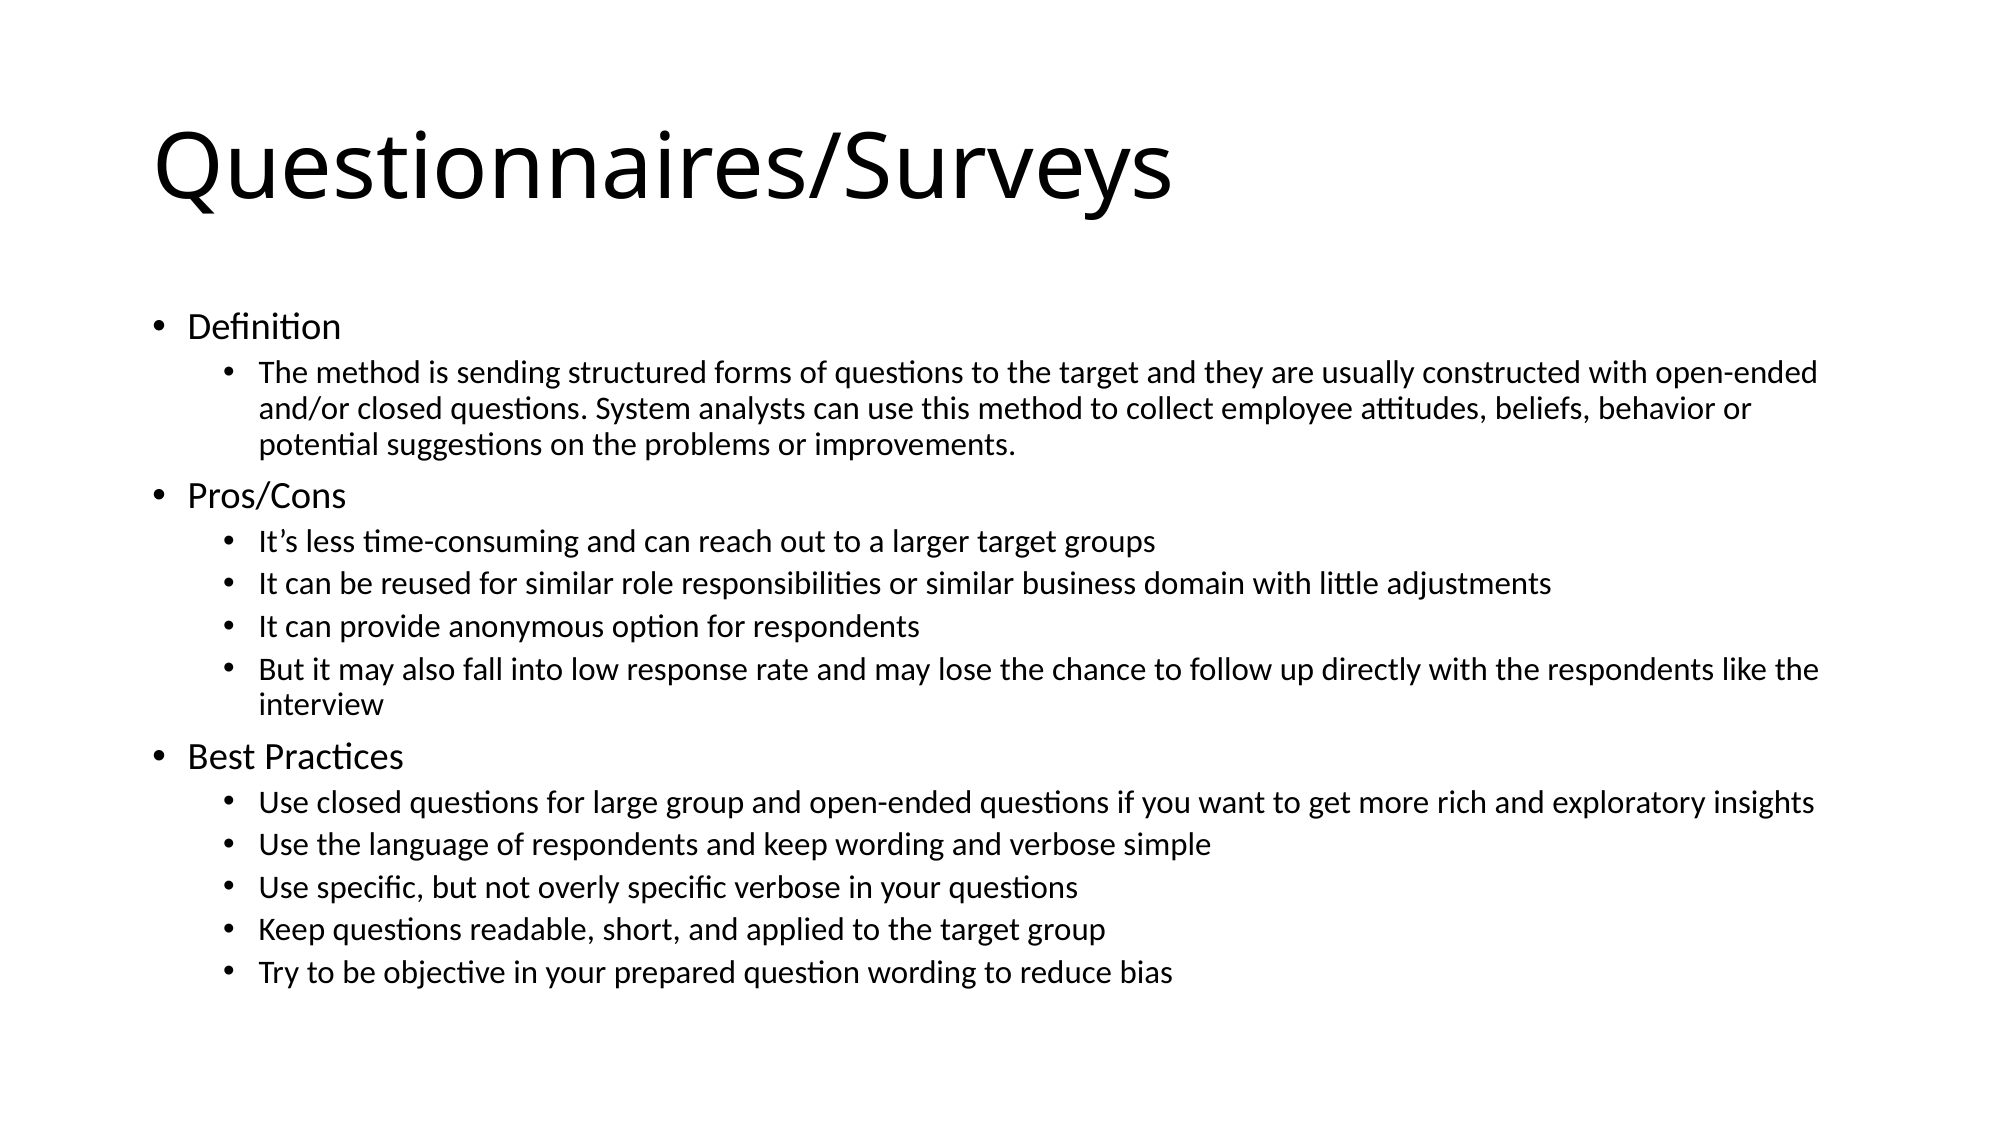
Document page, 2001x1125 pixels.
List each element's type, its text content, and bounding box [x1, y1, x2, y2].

title Questionnaires/Surveys [137, 59, 1863, 278]
list Definition The method is sending structured forms of questions to the target and they are usually constructed with open-ended and/or closed questions. System analysts can use this method to collect employee attitudes, beliefs, behavior or potential suggestions on the problems or improvements. Pros/Cons It’s less time-consuming and can reach out to a larger target groups It can be reused for similar role responsibilities or similar business domain with little adjustments It can provide anonymous option for respondents But it may also fall into low response rate and may lose the chance to follow up directly with the respondents like the interview Best Practices Use closed questions for large group and open-ended questions if you want to get more rich and exploratory insights Use the language of respondents and keep wording and verbose simple Use specific, but not overly specific verbose in your questions Keep questions readable, short, and applied to the target group Try to be objective in your prepared question wording to reduce bias [137, 299, 1863, 1014]
